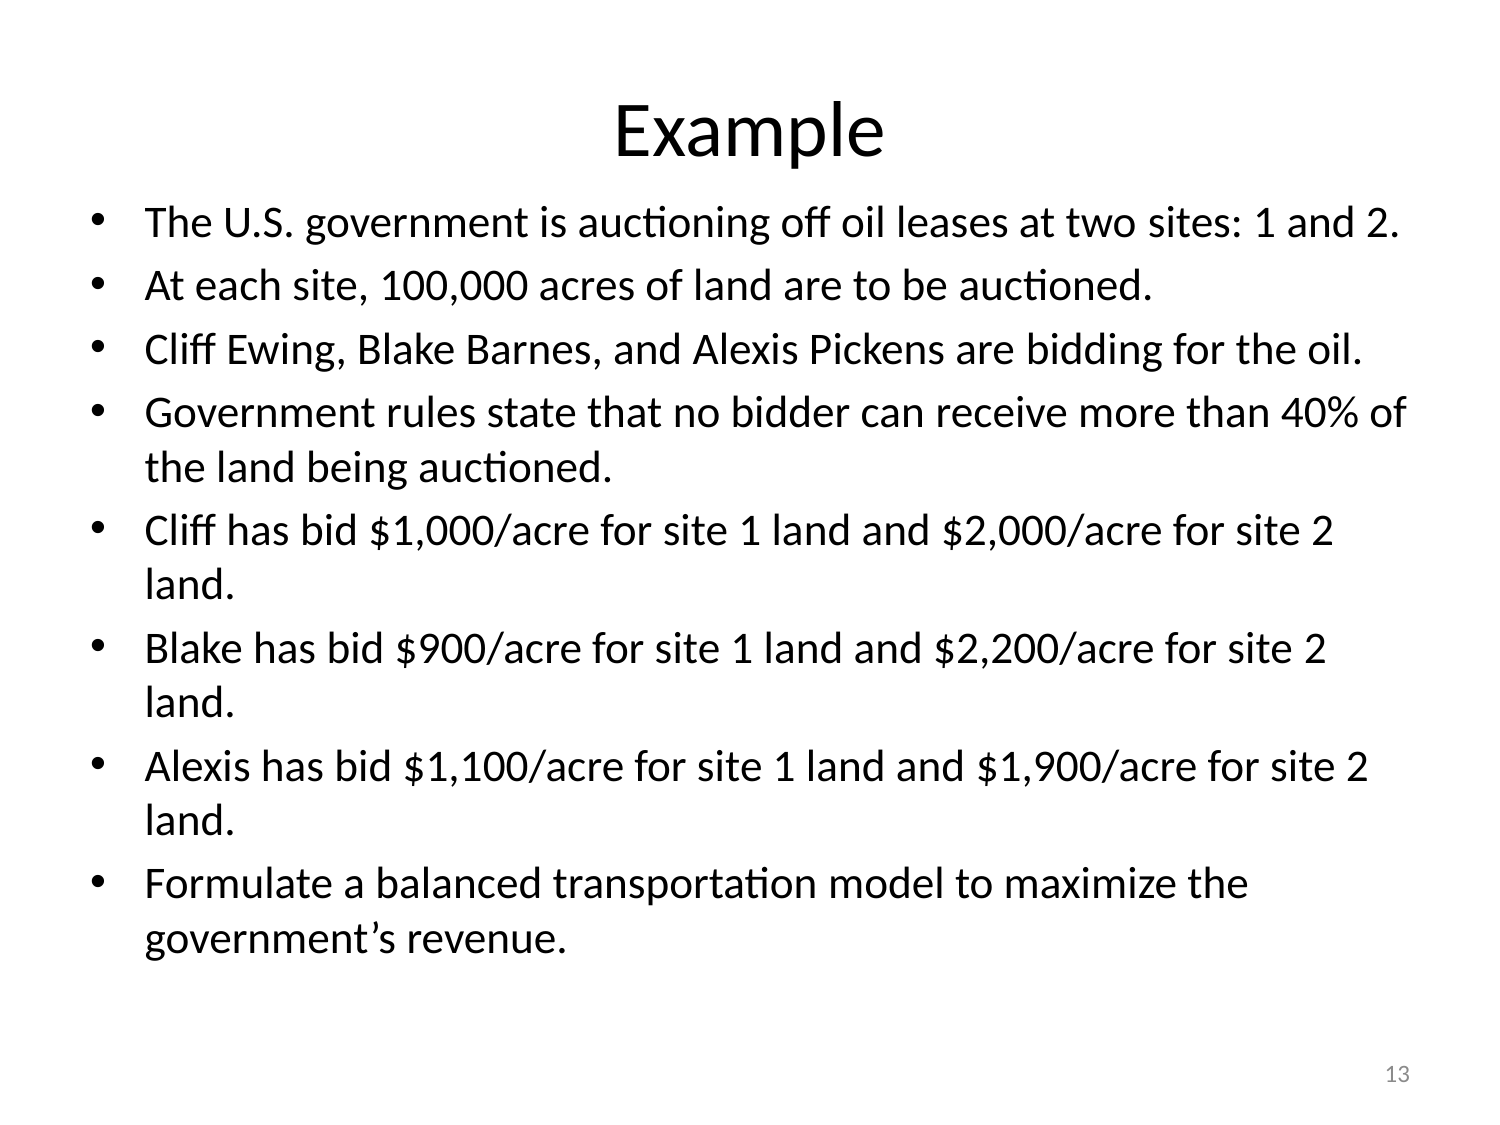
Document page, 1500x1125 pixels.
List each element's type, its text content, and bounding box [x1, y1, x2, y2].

list The U.S. government is auctioning off oil leases at two sites: 1 and 2. At each site, 100,000 acres of land are to be auctioned. Cliff Ewing, Blake Barnes, and Alexis Pickens are bidding for the oil. Government rules state that no bidder can receive more than 40% of the land being auctioned. Cliff has bid $1,000/acre for site 1 land and $2,000/acre for site 2 land. Blake has bid $900/acre for site 1 land and $2,200/acre for site 2 land. Alexis has bid $1,100/acre for site 1 land and $1,900/acre for site 2 land. Formulate a balanced transportation model to maximize the government’s revenue. [75, 184, 1425, 1024]
slide_number 13 [1074, 1042, 1425, 1103]
title Example [75, 30, 1425, 184]
